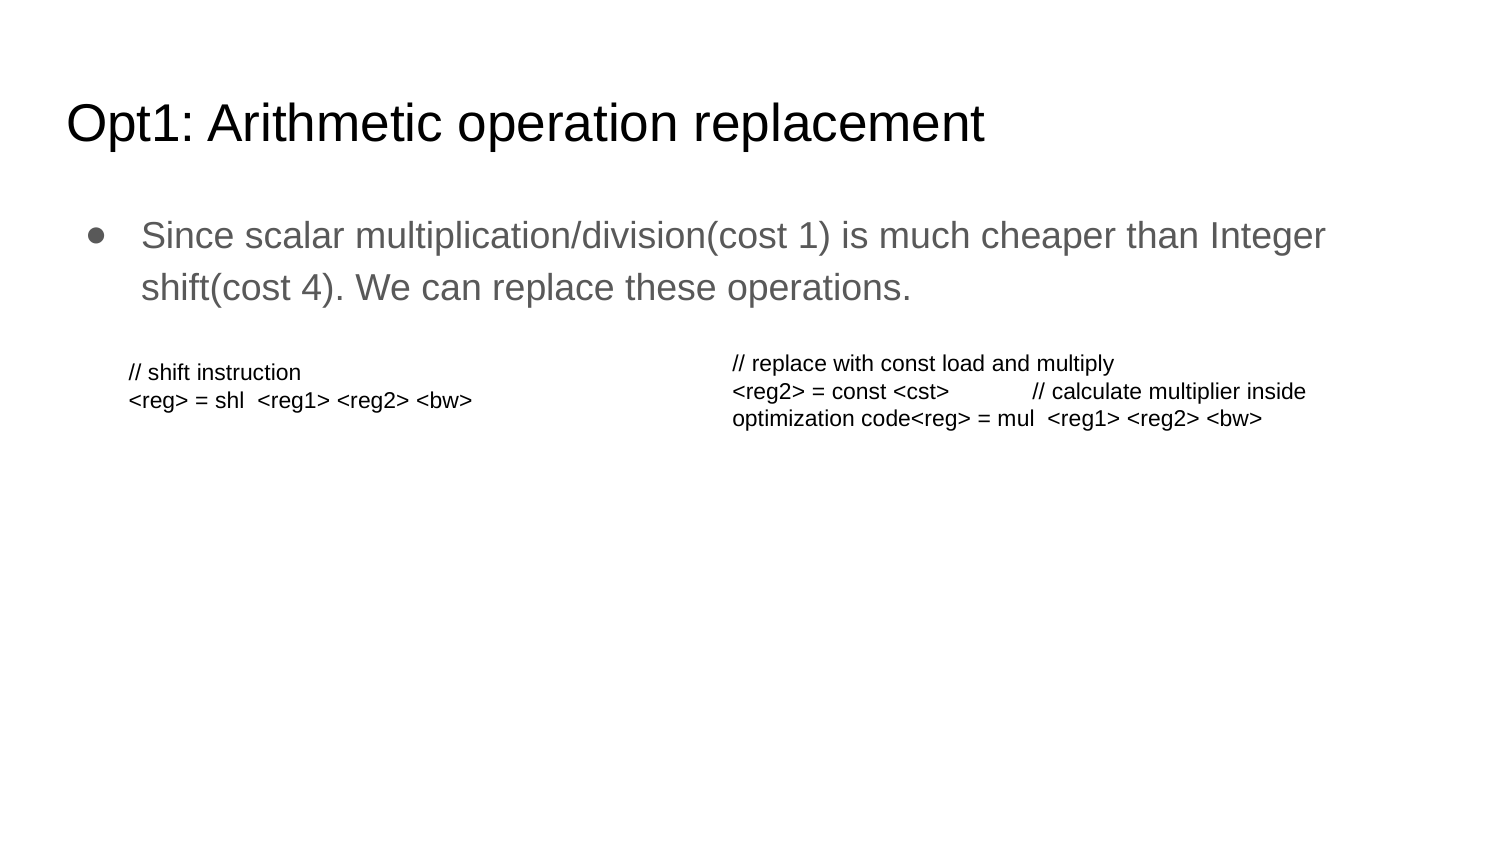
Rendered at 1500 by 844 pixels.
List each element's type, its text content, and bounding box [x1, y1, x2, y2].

title Opt1: Arithmetic operation replacement [51, 72, 1449, 167]
text_box // replace with const load and multiply <reg2> = const <cst> // calculate multiplier inside optimization code<reg> = mul <reg1> <reg2> <bw> [717, 333, 1443, 763]
list Since scalar multiplication/division(cost 1) is much cheaper than Integer shift(cost 4). We can replace these operations. [51, 189, 1449, 750]
text_box // shift instruction <reg> = shl <reg1> <reg2> <bw> [113, 342, 718, 772]
